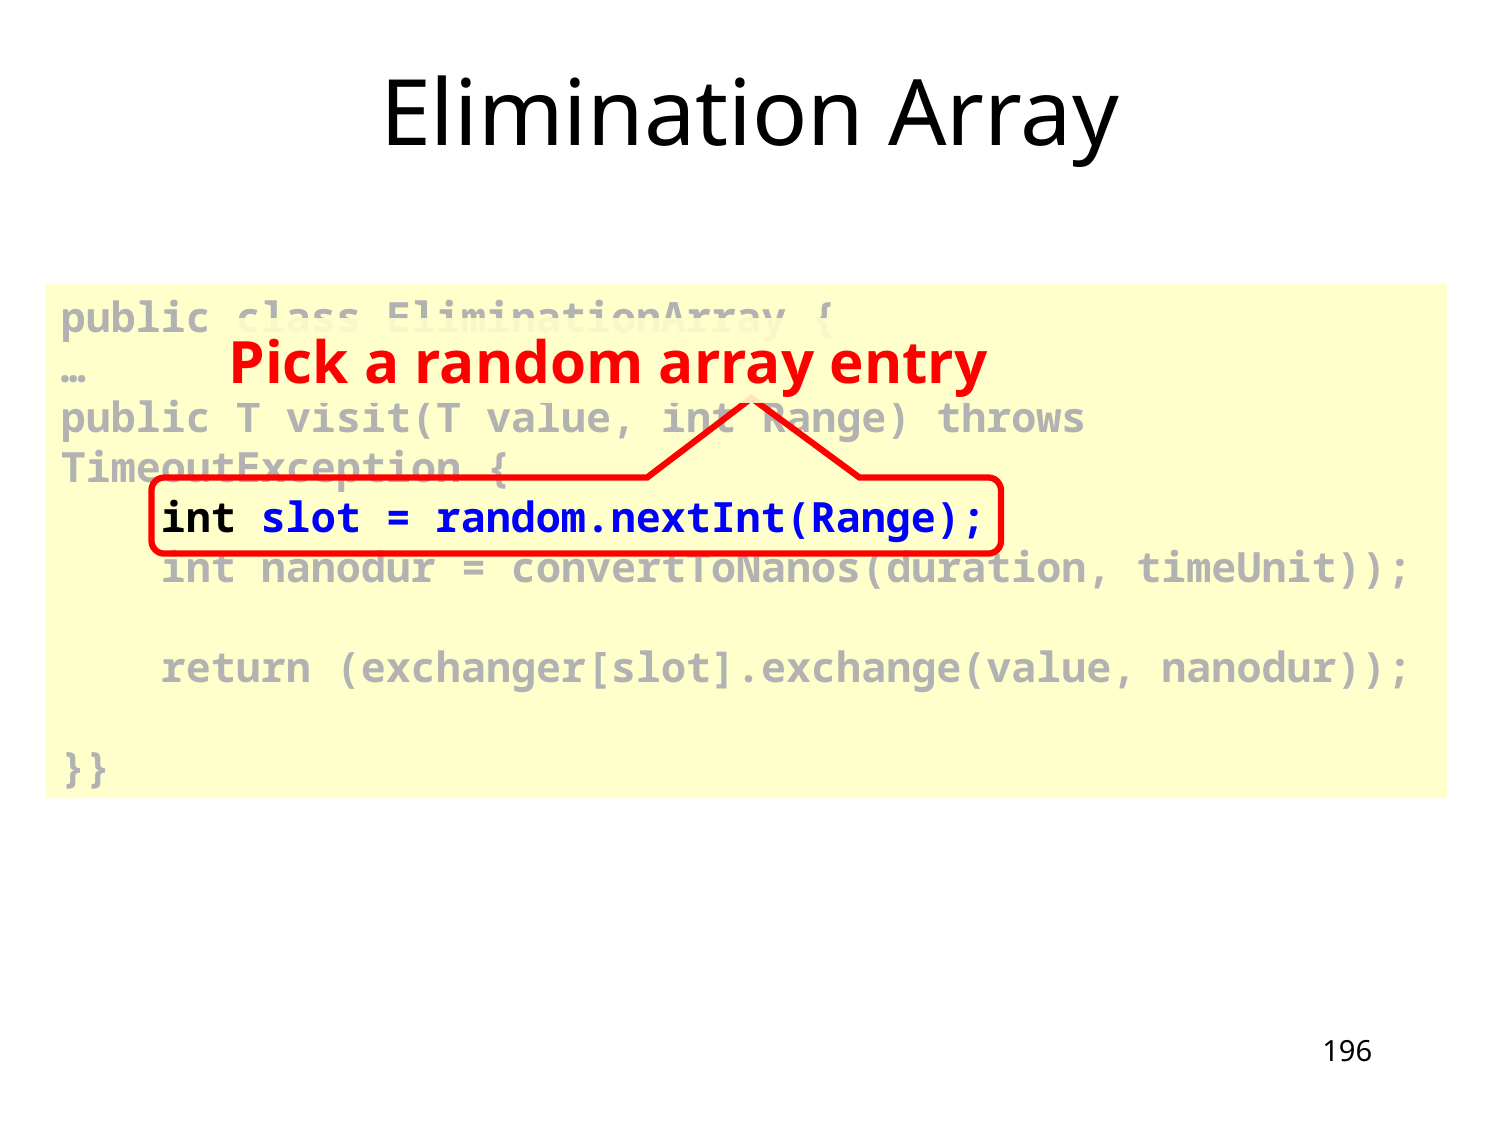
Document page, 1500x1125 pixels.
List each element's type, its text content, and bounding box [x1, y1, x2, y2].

text_box [151, 403, 1002, 554]
title Elimination Array [112, 15, 1388, 203]
text_box public class EliminationArray { … public T visit(T value, int Range) throws TimeoutException { int slot = random.nextInt(Range); int nanodur = convertToNanos(duration, timeUnit)); return (exchanger[slot].exchange(value, nanodur)); }} [46, 283, 1447, 799]
text_box Pick a random array entry [213, 318, 1002, 403]
slide_number 196 [1074, 1024, 1388, 1101]
